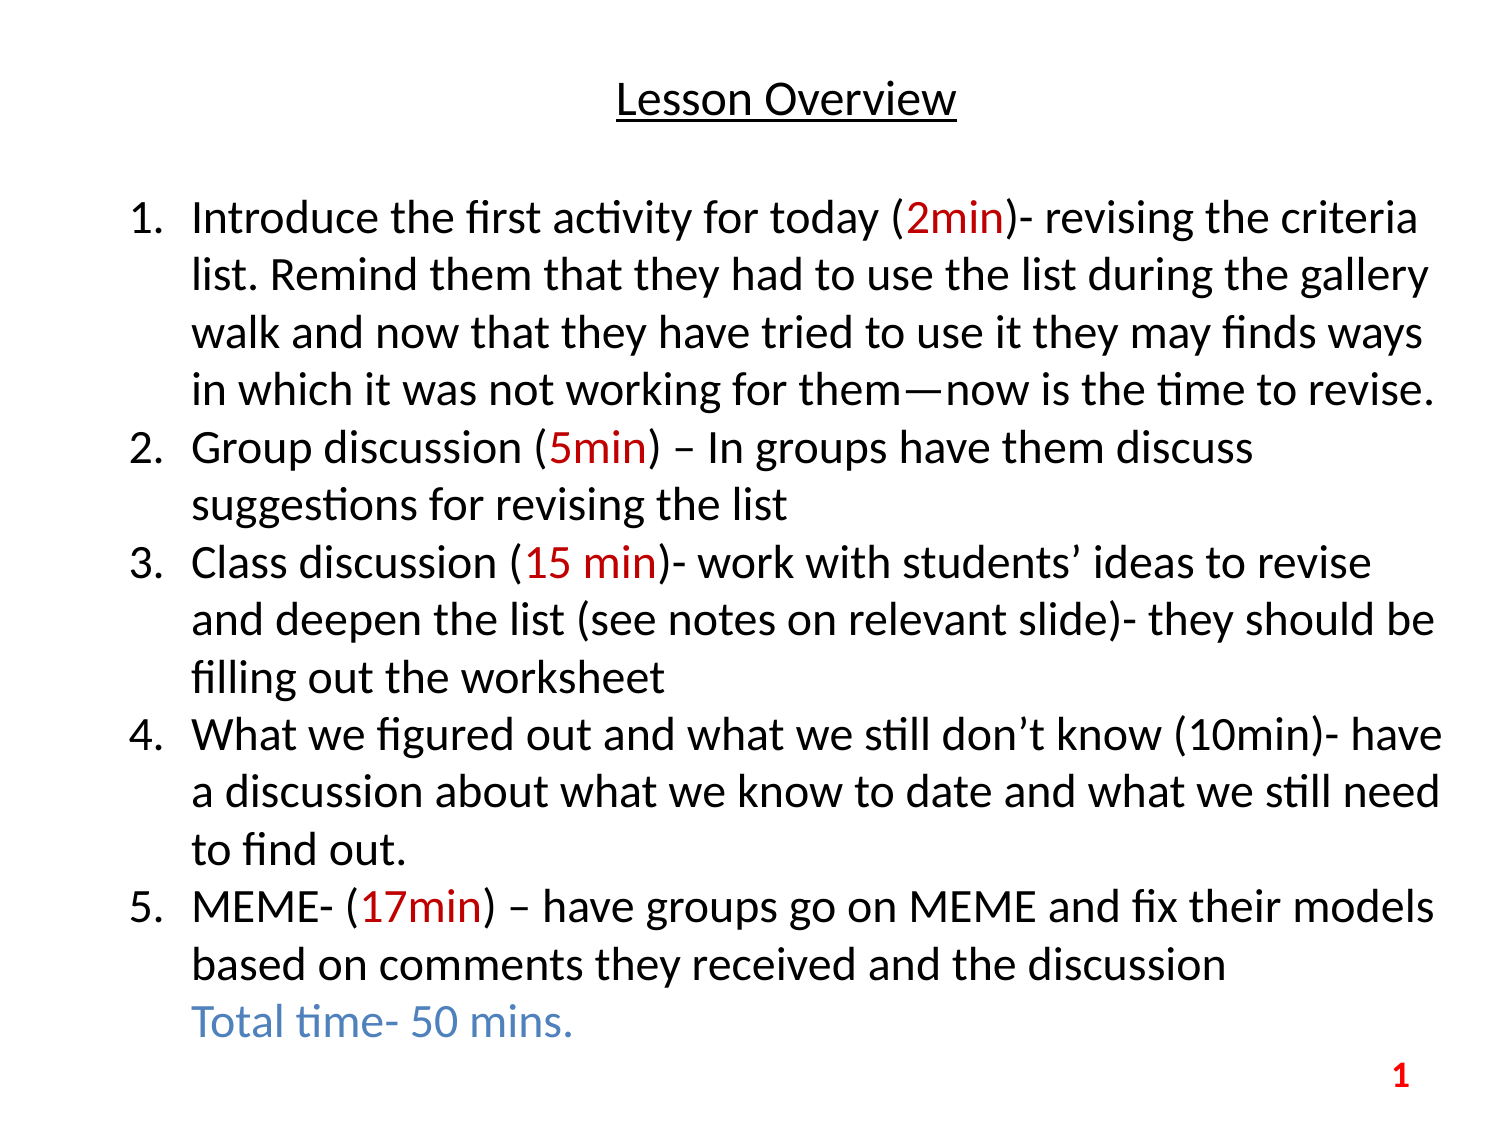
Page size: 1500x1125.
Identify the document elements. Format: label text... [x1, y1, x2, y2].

text_box Lesson Overview Introduce the first activity for today (2min)- revising the criteria list. Remind them that they had to use the list during the gallery walk and now that they have tried to use it they may finds ways in which it was not working for them—now is the time to revise. Group discussion (5min) – In groups have them discuss suggestions for revising the list Class discussion (15 min)- work with students’ ideas to revise and deepen the list (see notes on relevant slide)- they should be filling out the worksheet What we figured out and what we still don’t know (10min)- have a discussion about what we know to date and what we still need to find out. MEME- (17min) – have groups go on MEME and fix their models based on comments they received and the discussion Total time- 50 mins. [101, 50, 1472, 1125]
